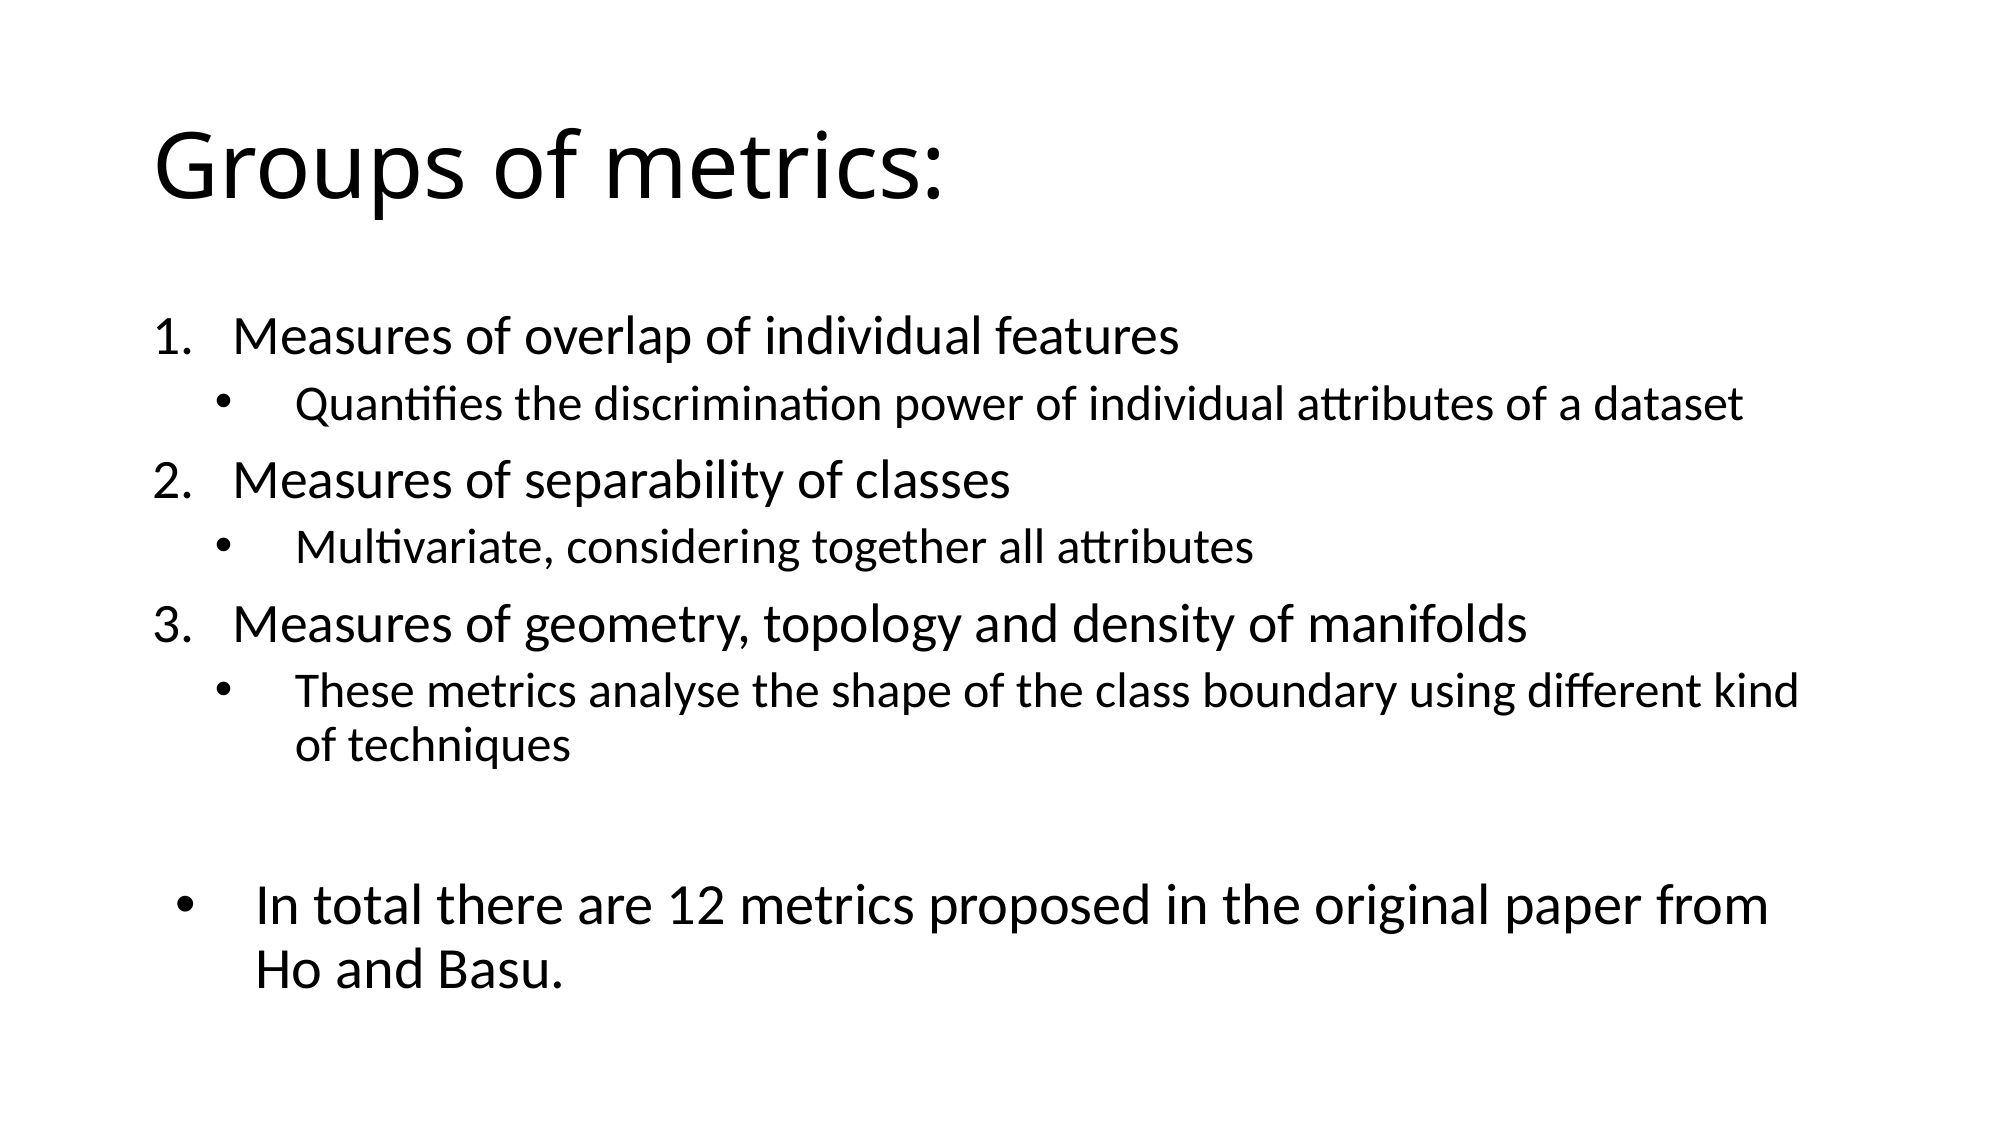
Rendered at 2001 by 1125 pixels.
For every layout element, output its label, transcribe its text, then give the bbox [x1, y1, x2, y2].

list Measures of overlap of individual features Quantifies the discrimination power of individual attributes of a dataset Measures of separability of classes Multivariate, considering together all attributes Measures of geometry, topology and density of manifolds These metrics analyse the shape of the class boundary using different kind of techniques In total there are 12 metrics proposed in the original paper from Ho and Basu. [137, 299, 1863, 1014]
title Groups of metrics: [137, 59, 1863, 278]
